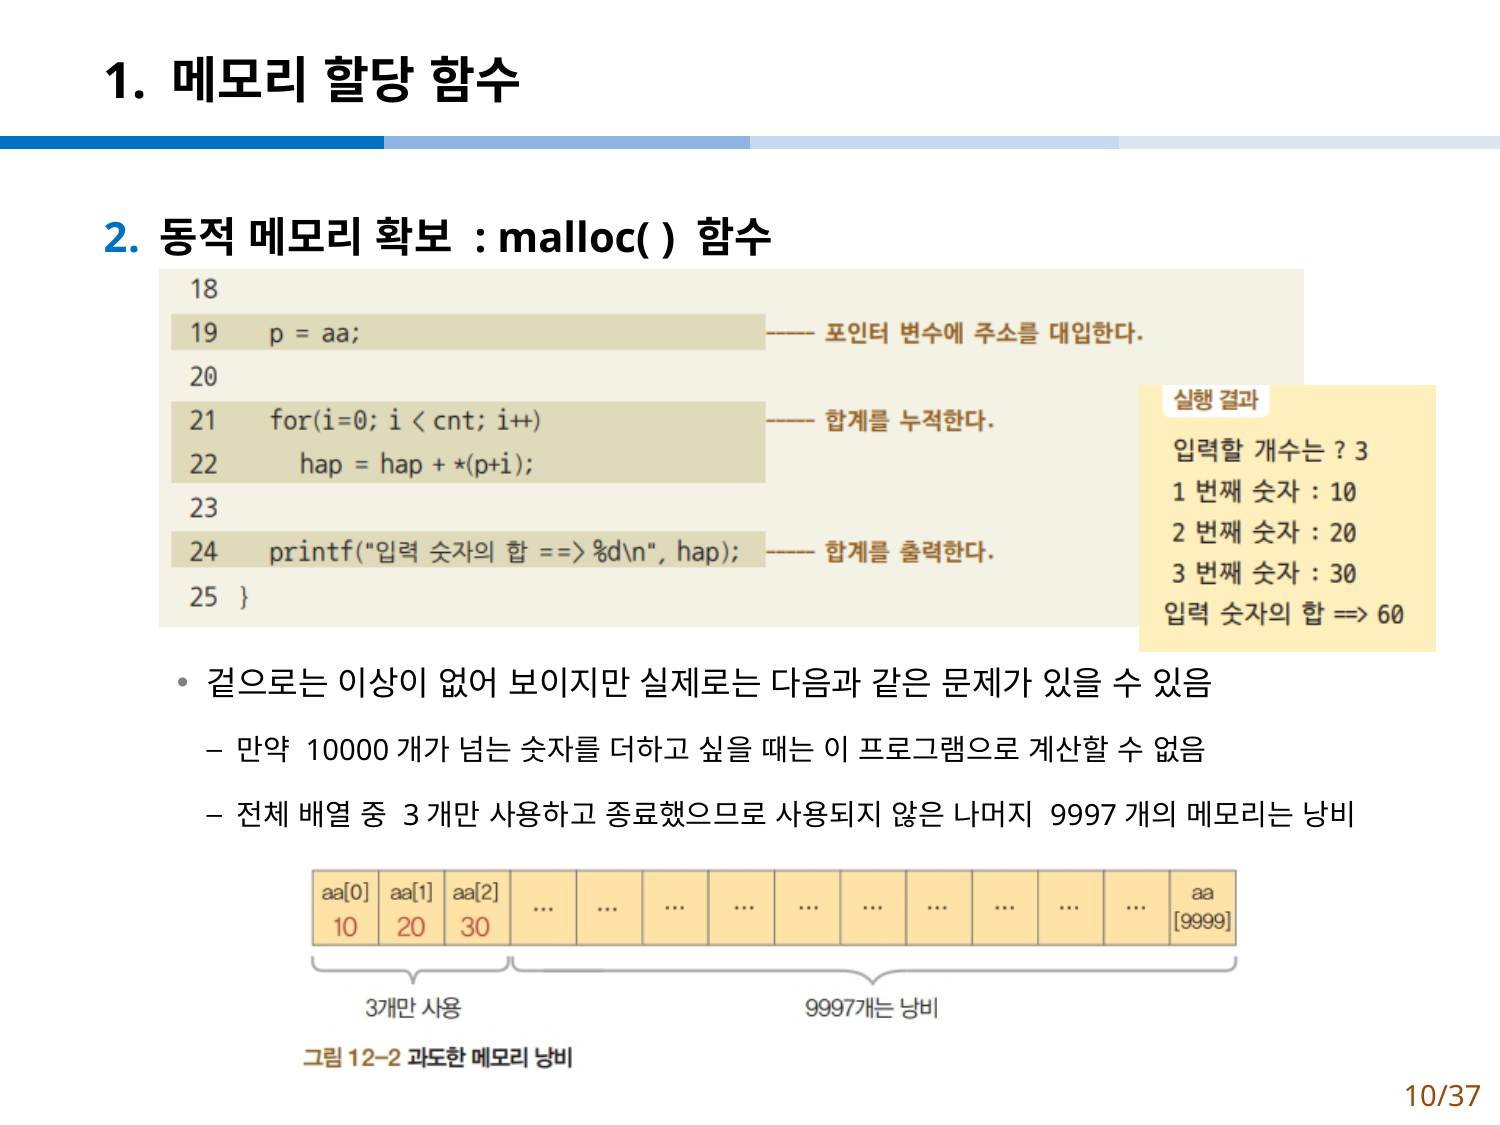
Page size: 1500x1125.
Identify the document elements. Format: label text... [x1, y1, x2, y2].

picture [159, 268, 1436, 652]
picture [300, 862, 1247, 1072]
title 1. 메모리 할당 함수 [88, 32, 1330, 124]
list 동적 메모리 확보 : malloc( ) 함수 겉으로는 이상이 없어 보이지만 실제로는 다음과 같은 문제가 있을 수 있음 만약 10000개가 넘는 숫자를 더하고 싶을 때는 이 프로그램으로 계산할 수 없음 전체 배열 중 3개만 사용하고 종료했으므로 사용되지 않은 나머지 9997개의 메모리는 낭비 [88, 177, 1459, 1077]
